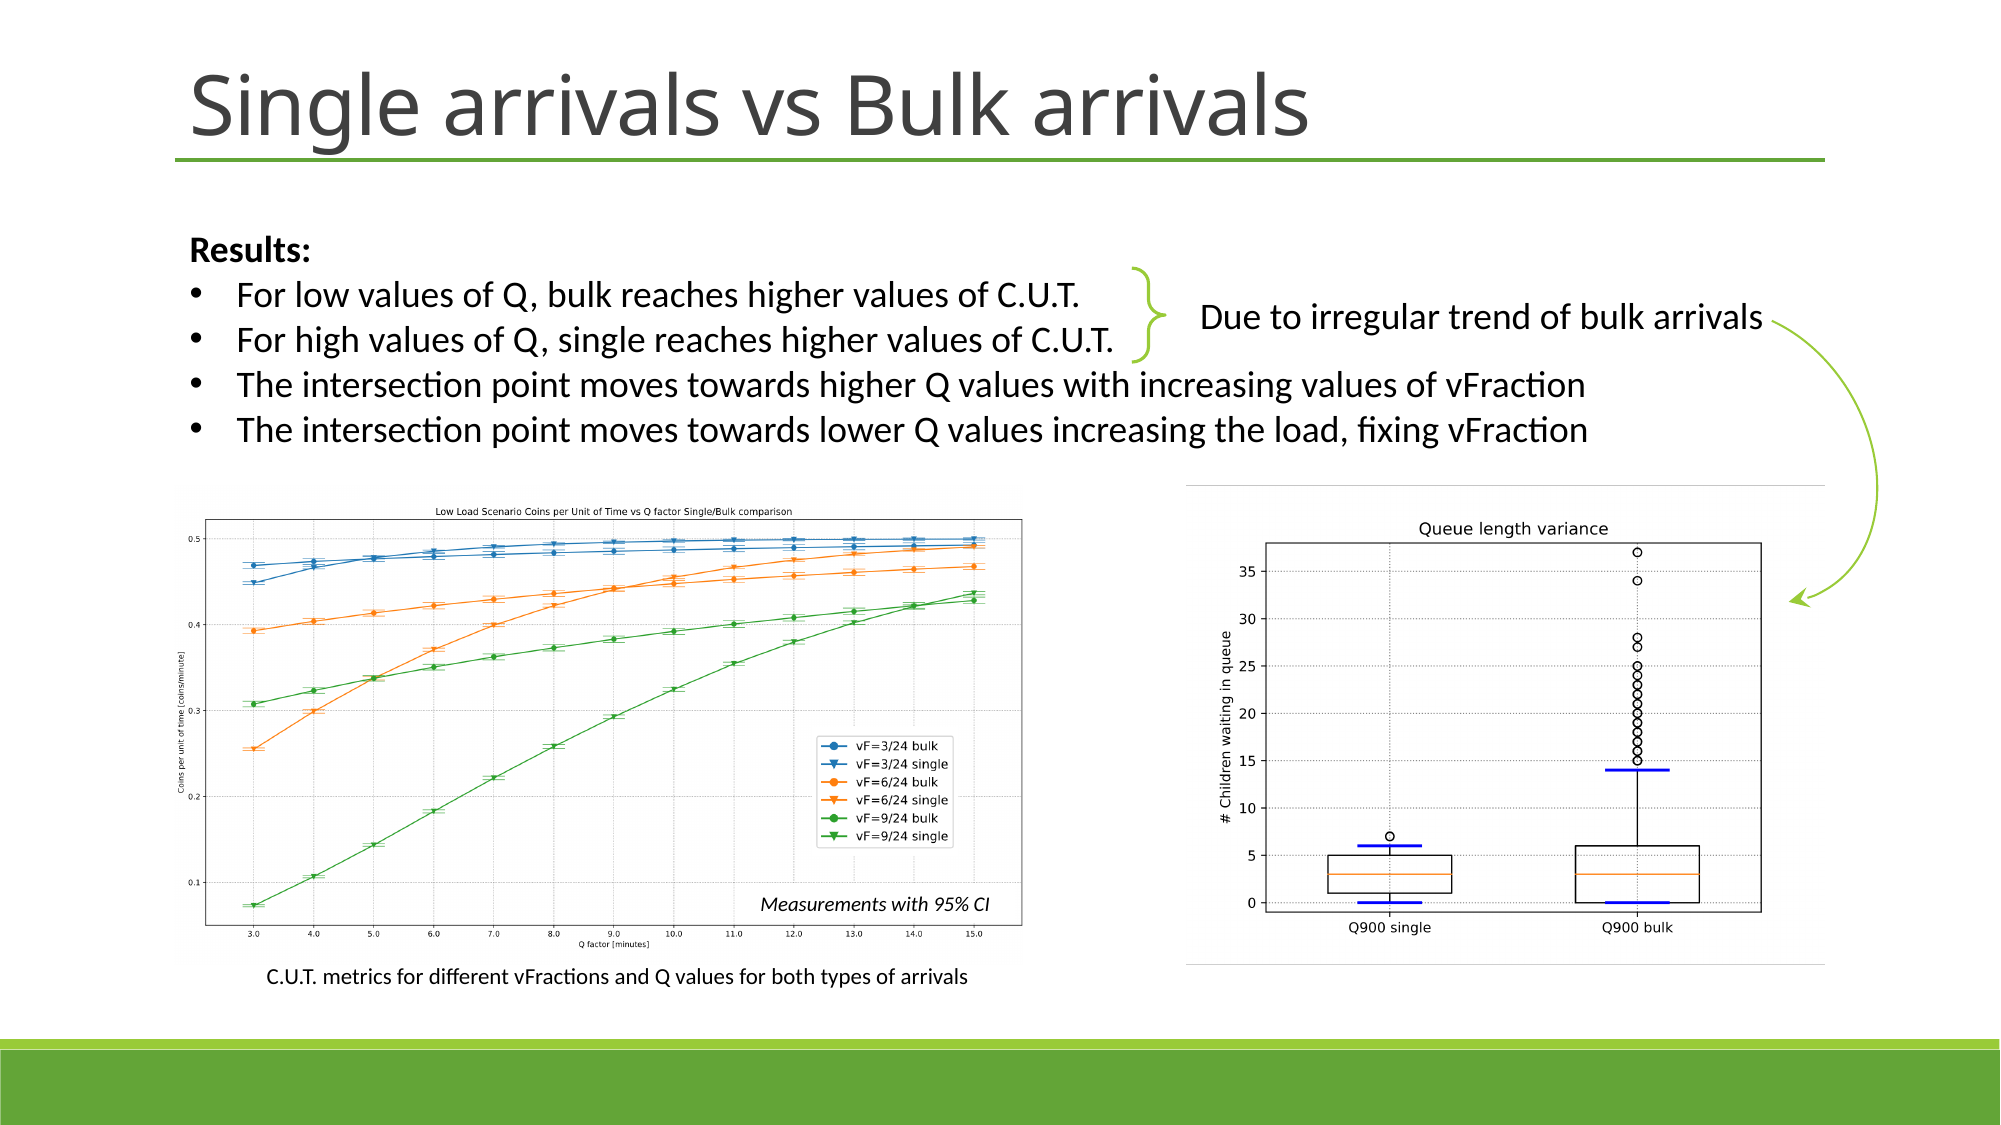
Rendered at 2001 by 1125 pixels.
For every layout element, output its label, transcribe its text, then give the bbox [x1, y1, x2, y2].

text_box Due to irregular trend of bulk arrivals [1185, 284, 1779, 345]
picture [1185, 484, 1826, 966]
text_box Results: For low values of Q, bulk reaches higher values of C.U.T. For high values of Q, single reaches higher values of C.U.T. The intersection point moves towards higher Q values with increasing values of vFraction The intersection point moves towards lower Q values increasing the load, fixing vFraction [174, 217, 1825, 458]
text_box [1748, 319, 1879, 587]
text_box [1131, 267, 1167, 364]
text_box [174, 484, 1024, 966]
text_box C.U.T. metrics for different vFractions and Q values for both types of arrivals [251, 975, 1000, 997]
title Single arrivals vs Bulk arrivals [174, 41, 1825, 158]
